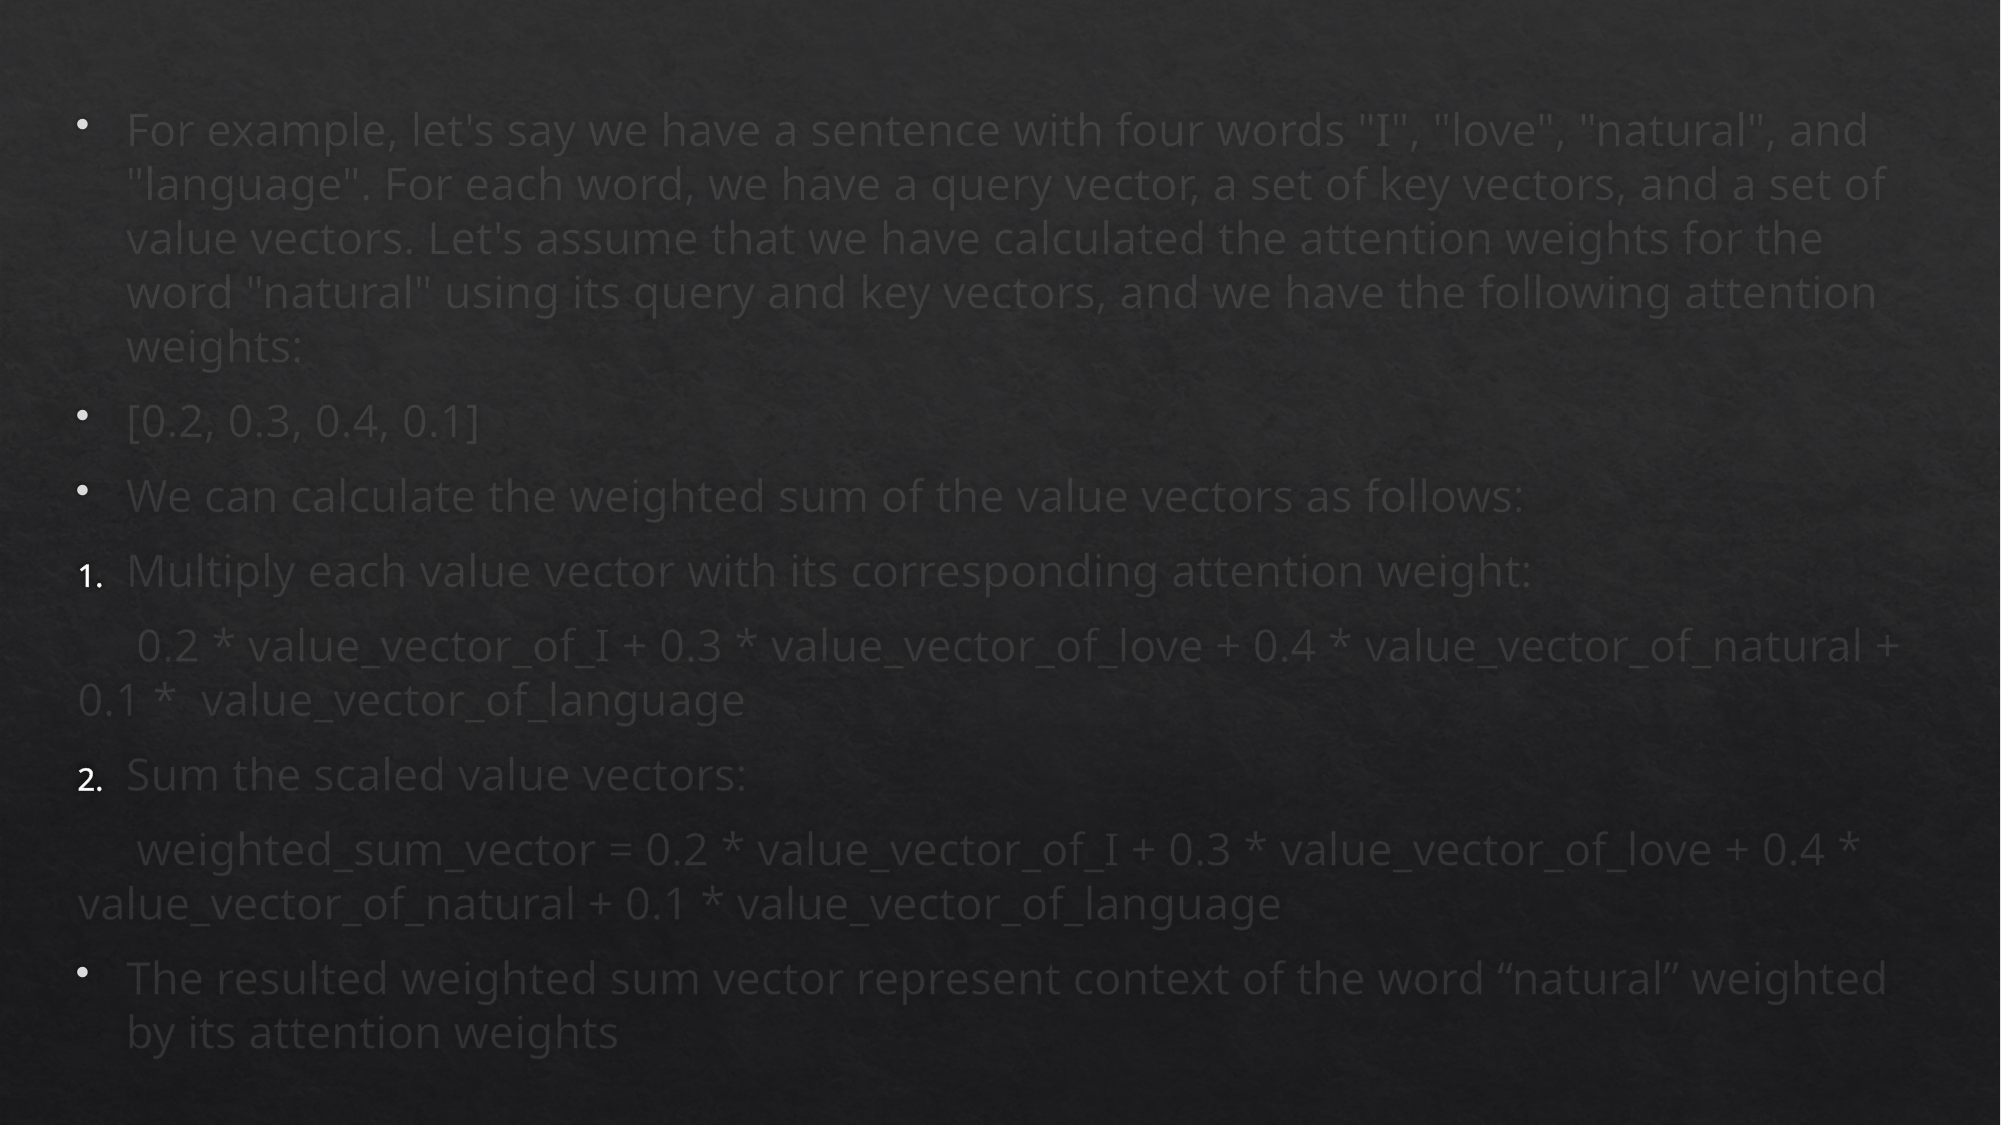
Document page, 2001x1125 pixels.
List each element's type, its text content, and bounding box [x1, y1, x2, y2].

list For example, let's say we have a sentence with four words "I", "love", "natural", and "language". For each word, we have a query vector, a set of key vectors, and a set of value vectors. Let's assume that we have calculated the attention weights for the word "natural" using its query and key vectors, and we have the following attention weights: [0.2, 0.3, 0.4, 0.1] We can calculate the weighted sum of the value vectors as follows: Multiply each value vector with its corresponding attention weight: 0.2 * value_vector_of_I + 0.3 * value_vector_of_love + 0.4 * value_vector_of_natural + 0.1 * value_vector_of_language Sum the scaled value vectors: weighted_sum_vector = 0.2 * value_vector_of_I + 0.3 * value_vector_of_love + 0.4 * value_vector_of_natural + 0.1 * value_vector_of_language The resulted weighted sum vector represent context of the word “natural” weighted by its attention weights [56, 93, 1943, 1069]
